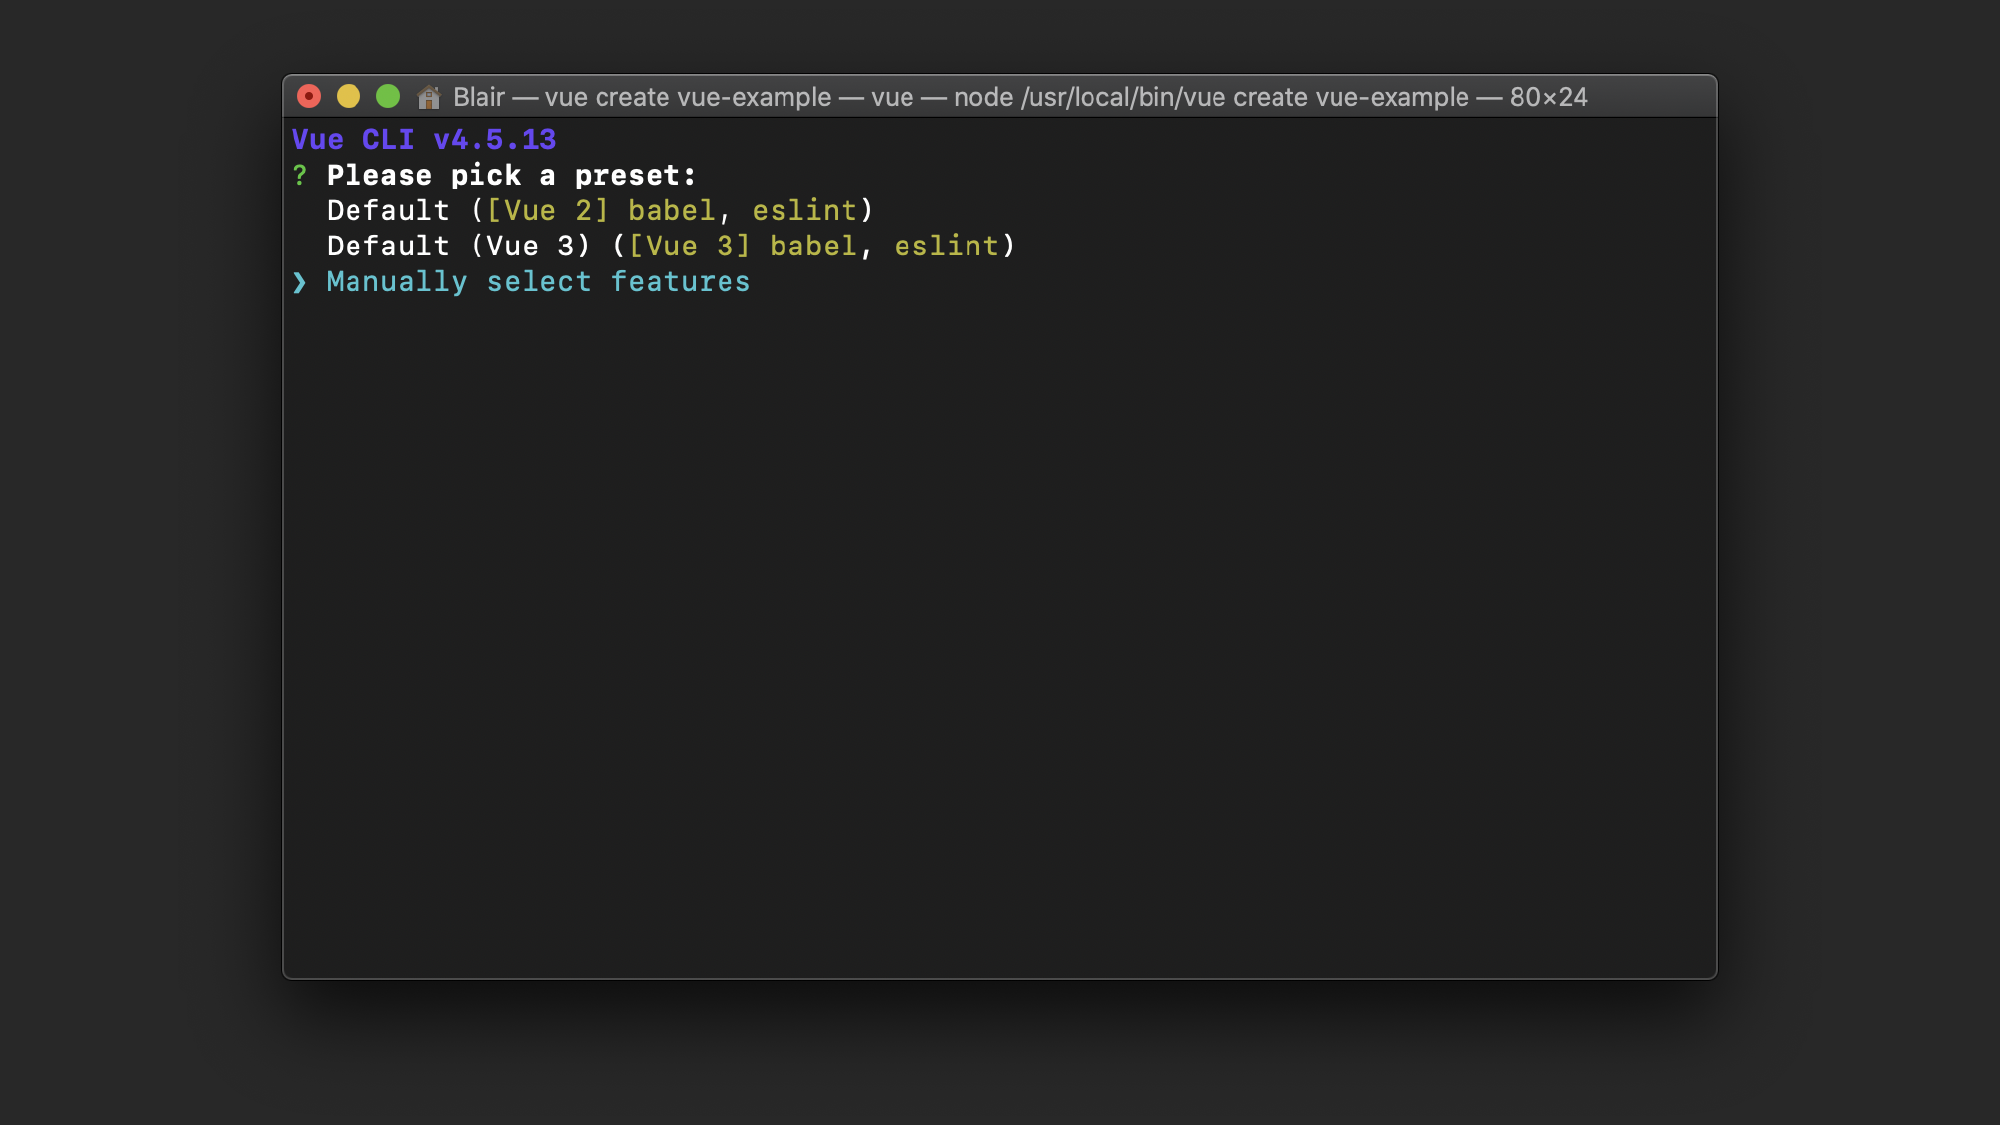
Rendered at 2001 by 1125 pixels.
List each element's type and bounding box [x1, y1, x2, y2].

picture [171, 0, 1828, 1125]
